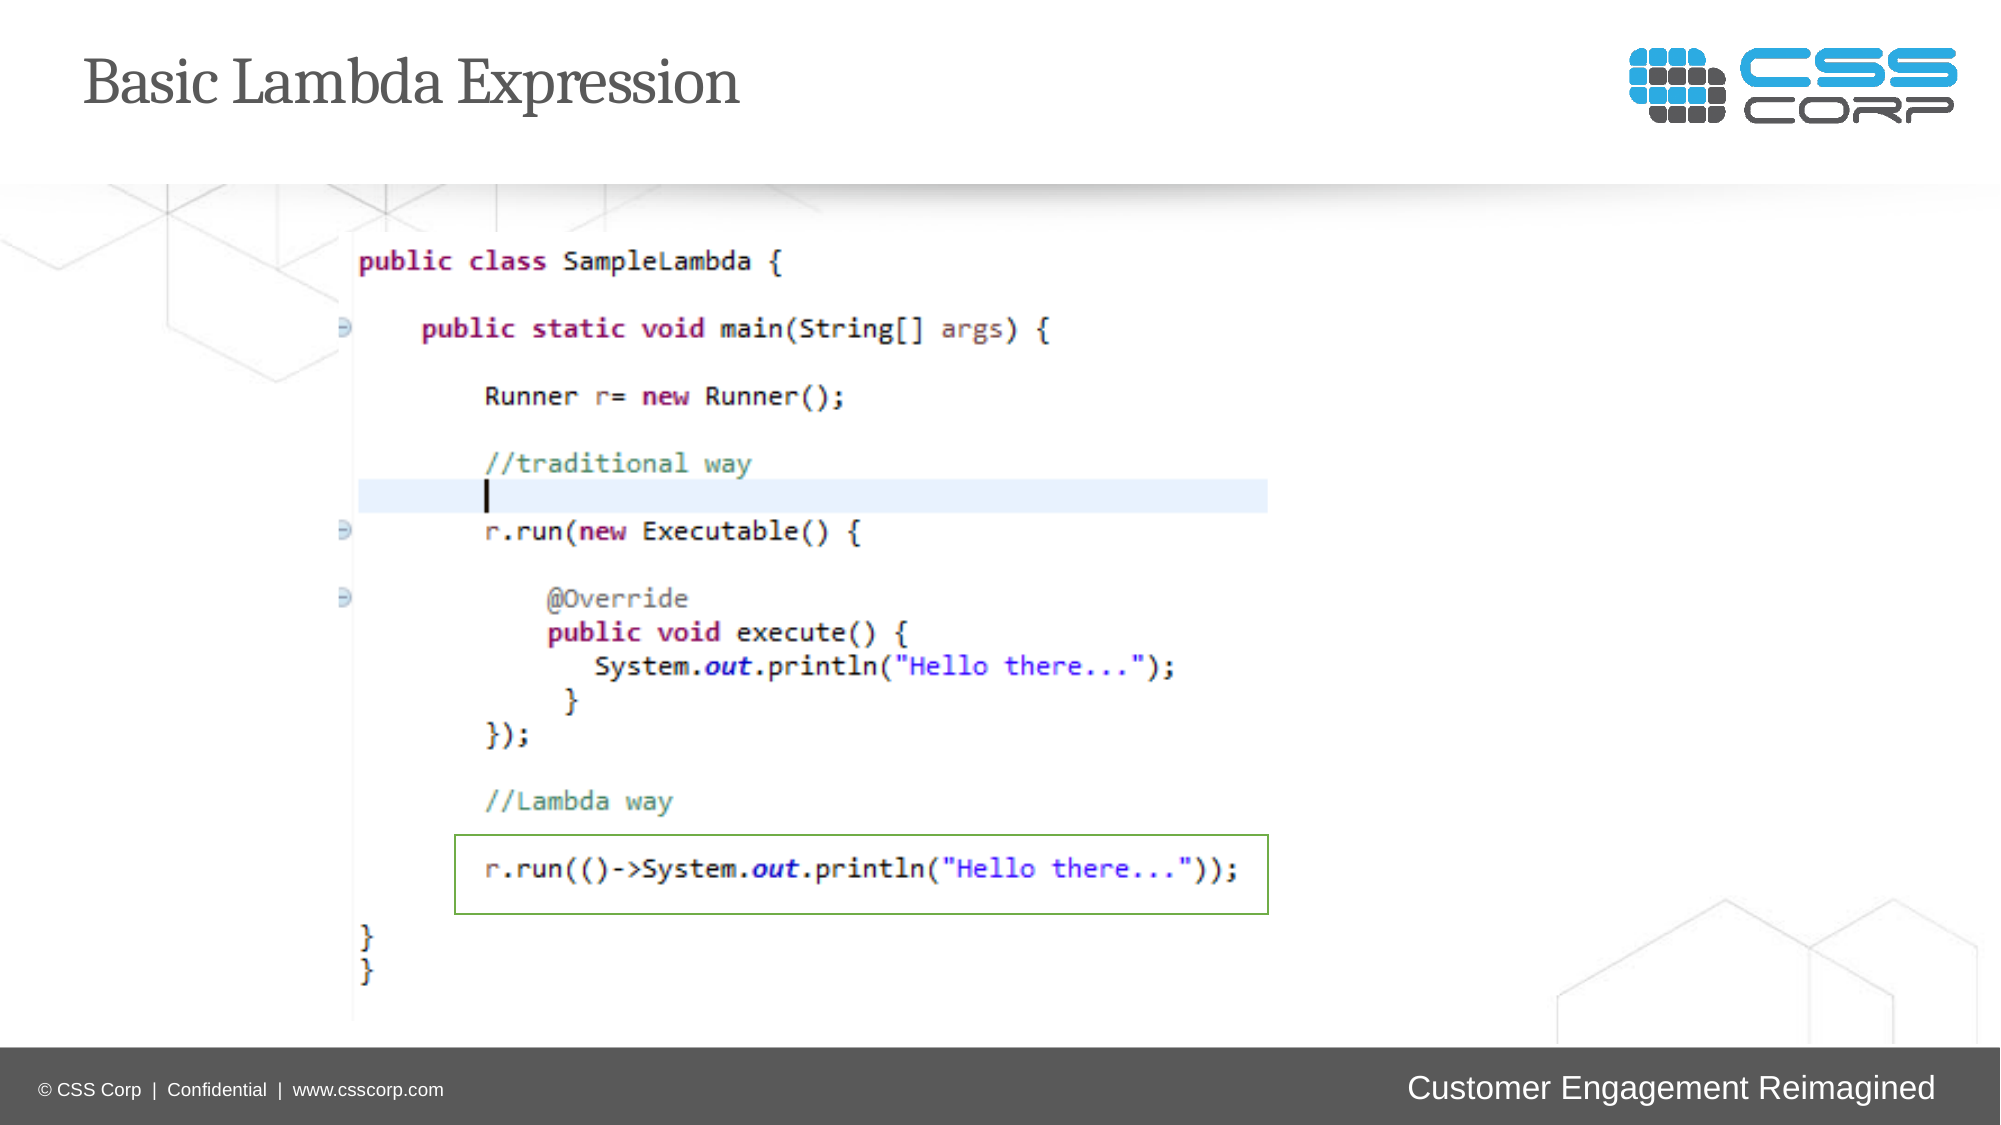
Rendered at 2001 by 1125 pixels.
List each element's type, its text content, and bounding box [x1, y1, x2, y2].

picture [1629, 48, 1958, 130]
picture [0, 184, 2001, 1044]
text_box Basic Lambda Expression [67, 29, 1458, 125]
